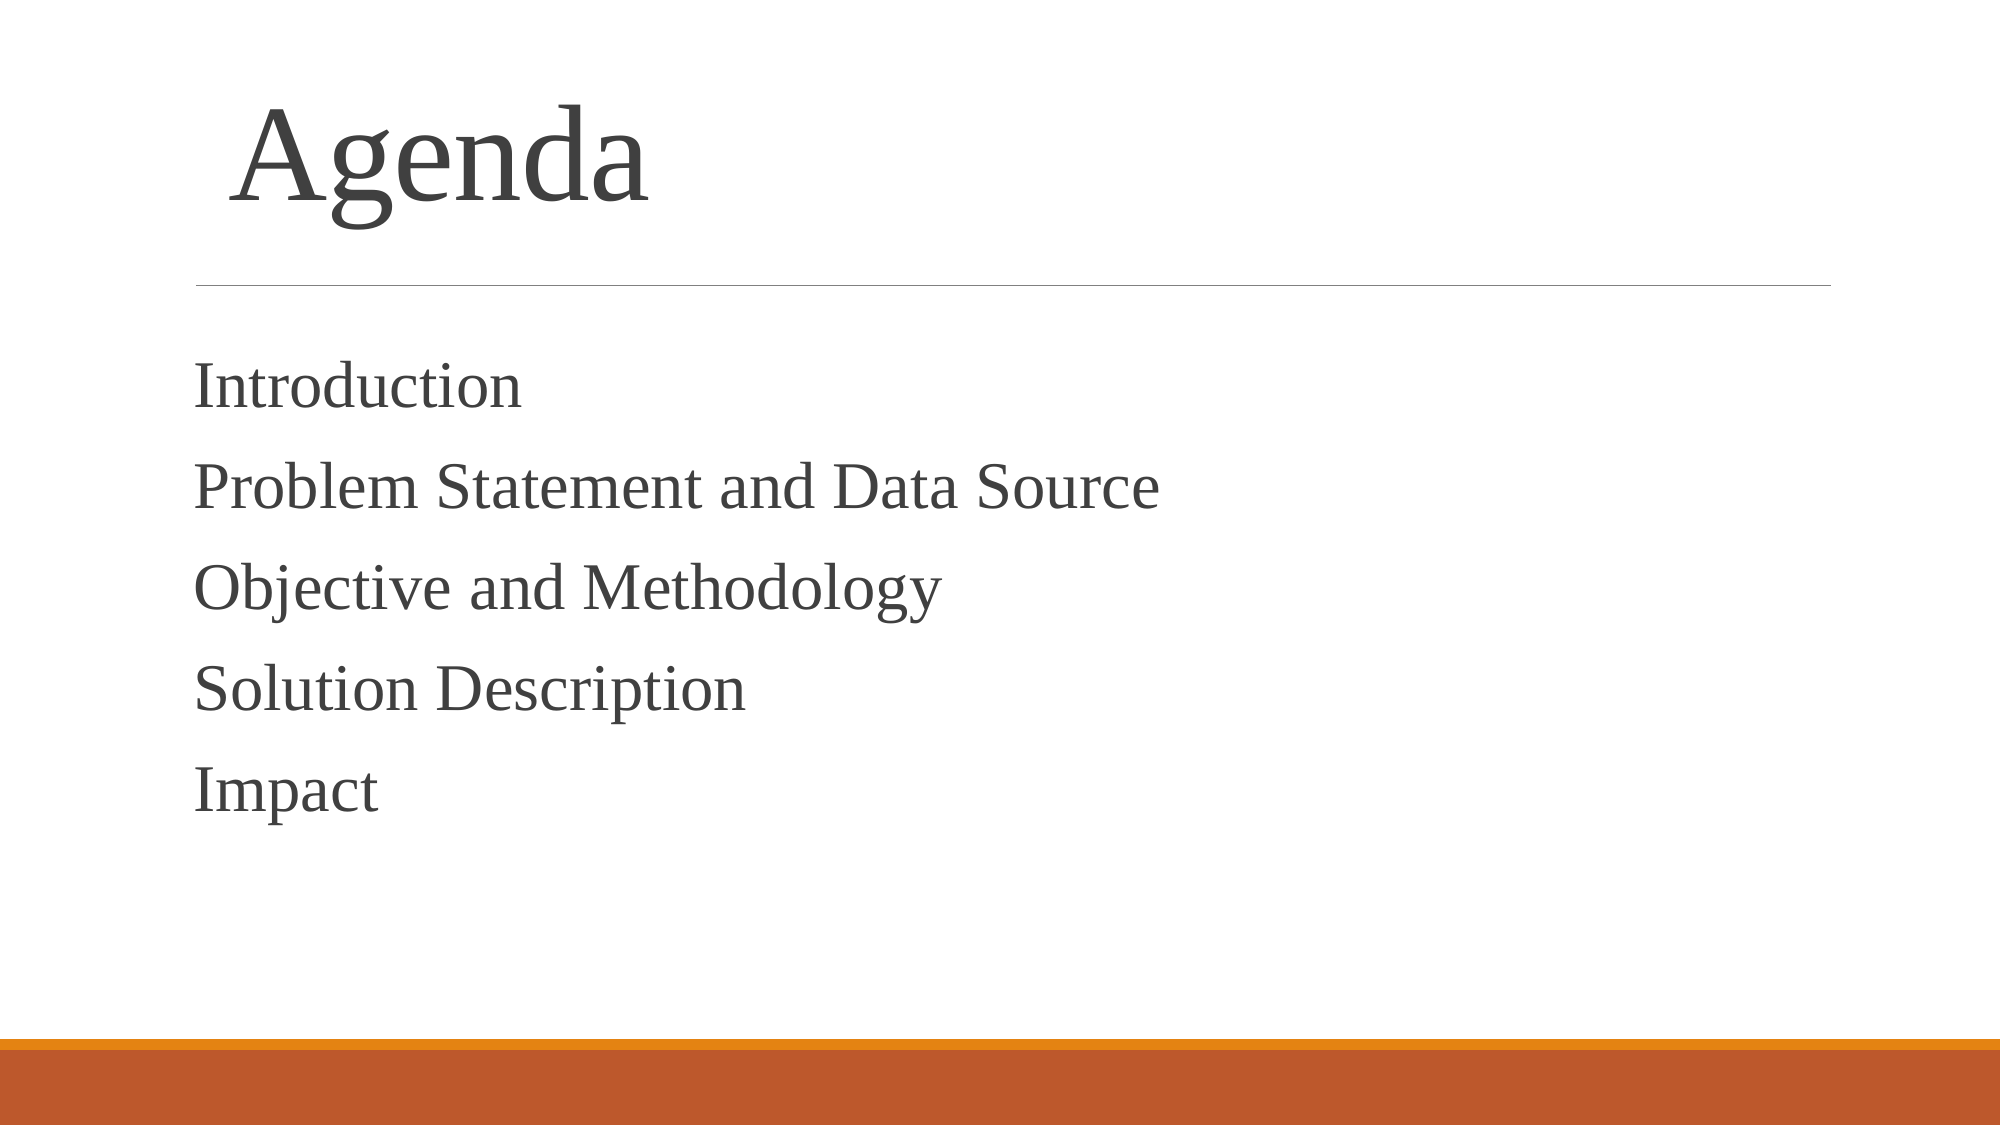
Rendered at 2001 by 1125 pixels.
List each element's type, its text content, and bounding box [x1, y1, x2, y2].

text_box Agenda [213, 75, 1857, 236]
text_box Introduction Problem Statement and Data Source Objective and Methodology Solution Description Impact [178, 341, 1822, 855]
